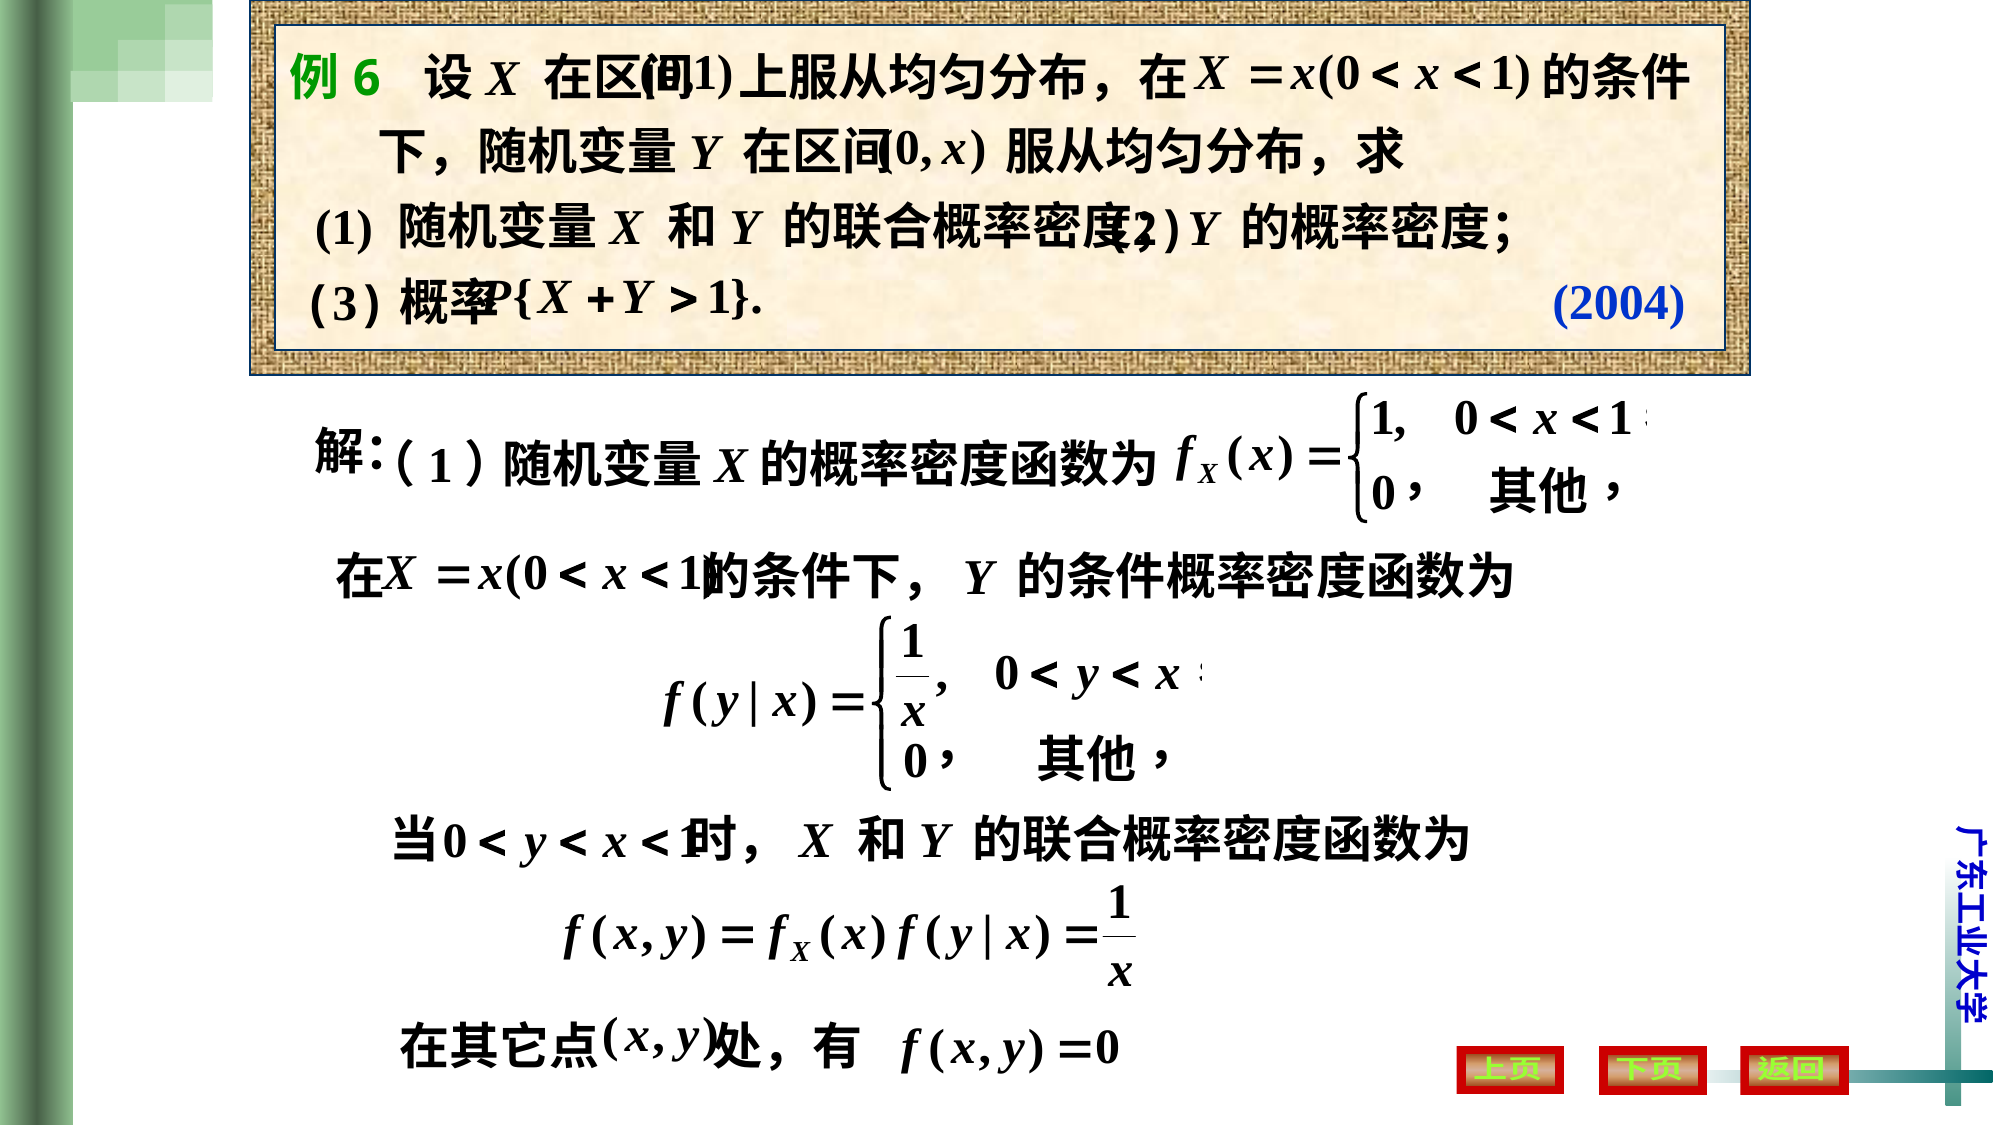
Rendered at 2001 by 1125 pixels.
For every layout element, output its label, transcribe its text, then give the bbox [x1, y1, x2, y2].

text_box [1187, 49, 1534, 107]
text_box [1162, 387, 1647, 528]
text_box 例6 设X 在区间 上服从均匀分布，在 [275, 37, 1588, 113]
text_box [249, 0, 1750, 375]
text_box 下，随机变量Y 在区间 服从均匀分布，求 [362, 112, 1538, 188]
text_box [649, 613, 1202, 796]
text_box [374, 799, 1616, 875]
text_box 的条件 [1588, 37, 1707, 113]
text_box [384, 1006, 963, 1082]
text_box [874, 124, 990, 182]
text_box (1) 随机变量X 和Y 的联合概率密度； [299, 187, 1200, 263]
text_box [474, 274, 765, 329]
text_box (3)概率 [287, 262, 550, 338]
text_box 随机变量X的概率密度函数为 [487, 424, 1162, 500]
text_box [549, 875, 1142, 993]
text_box (2004) [1537, 262, 1701, 338]
text_box 解： [299, 412, 453, 488]
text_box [312, 537, 1540, 613]
text_box (2)Y 的概率密度； [1200, 187, 1663, 263]
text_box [637, 49, 736, 107]
text_box （1） [351, 424, 487, 500]
text_box [275, 24, 1725, 350]
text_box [963, 1024, 1123, 1081]
